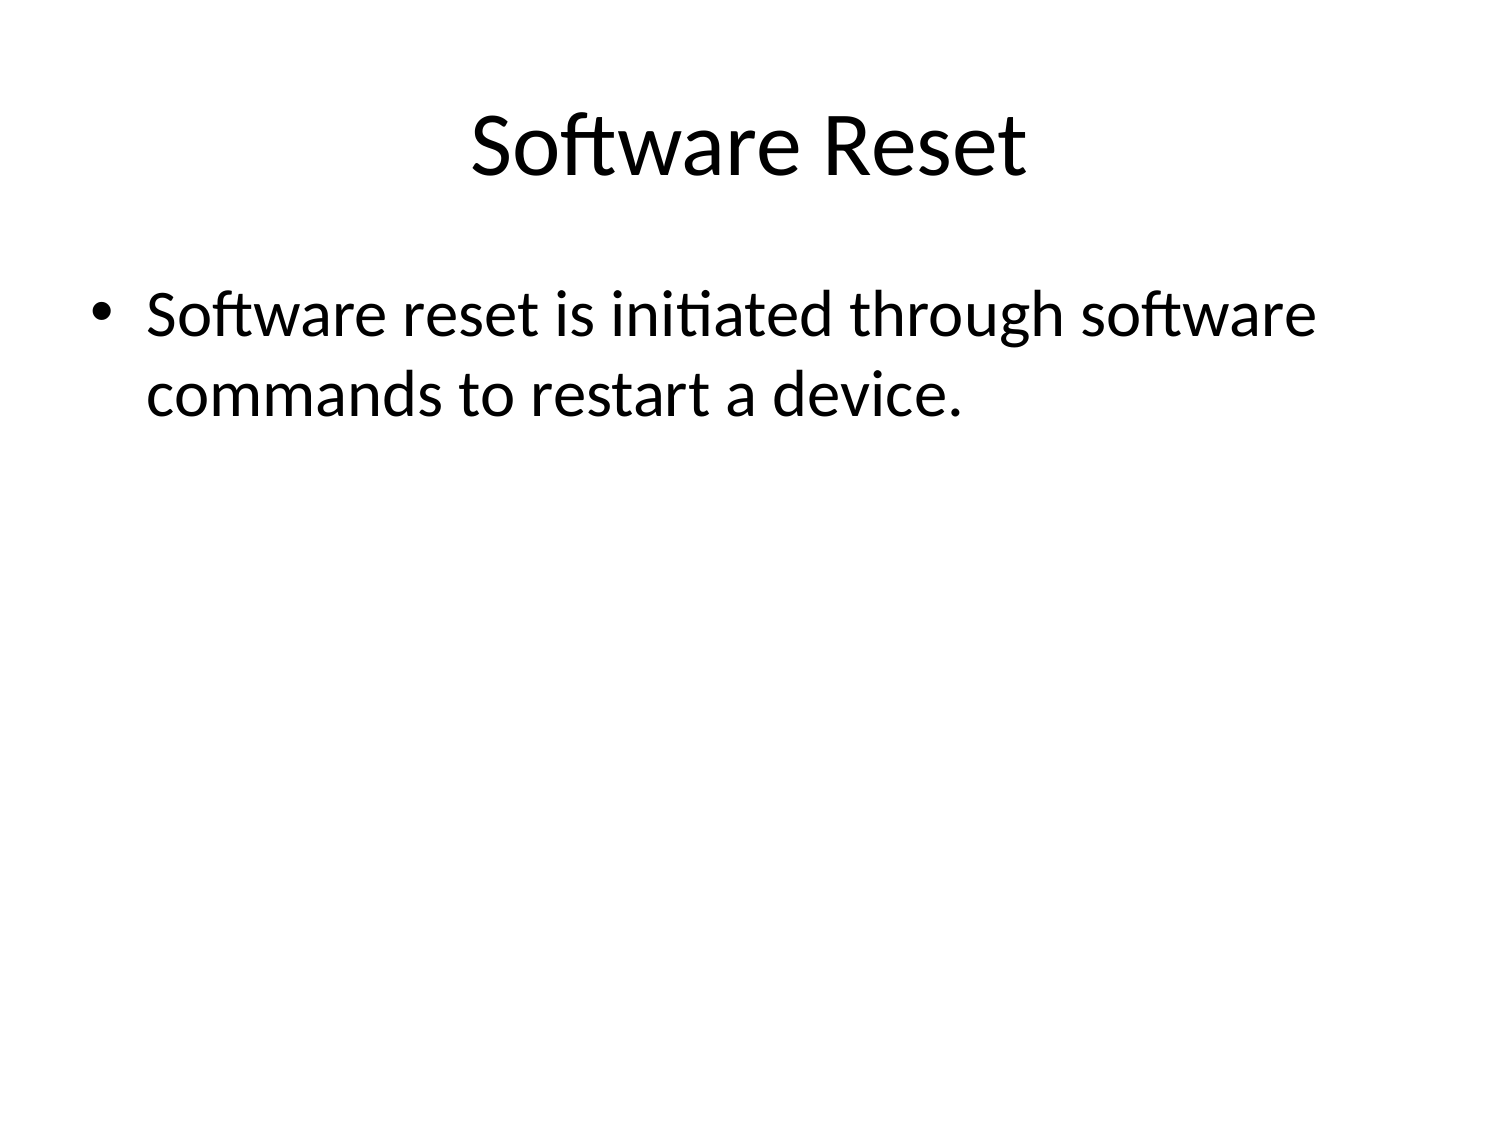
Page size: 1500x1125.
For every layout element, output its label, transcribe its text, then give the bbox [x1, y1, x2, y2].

title Software Reset [75, 45, 1425, 233]
list Software reset is initiated through software commands to restart a device. [75, 262, 1425, 1005]
